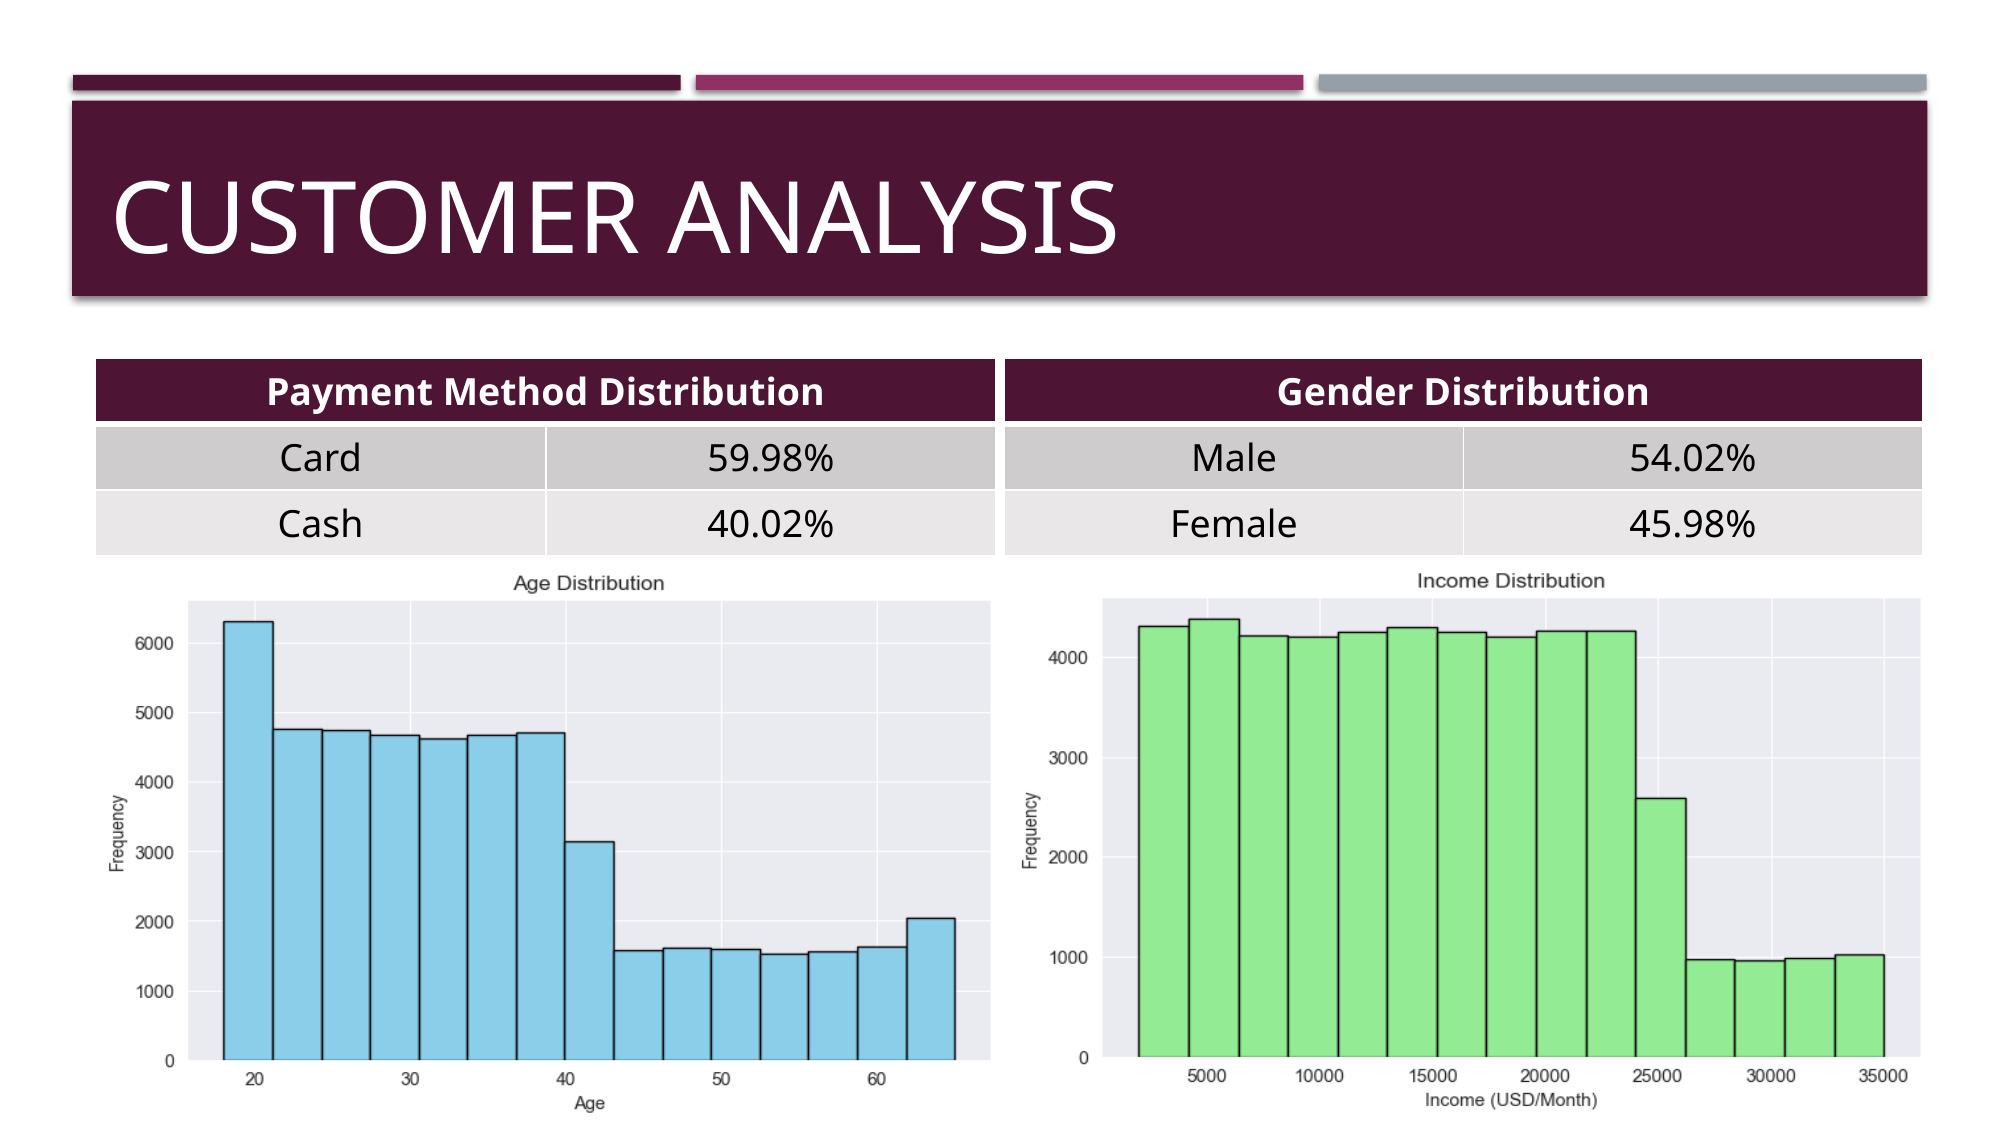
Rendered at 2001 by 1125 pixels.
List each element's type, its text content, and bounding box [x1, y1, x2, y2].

table_cell Female [1005, 491, 1463, 555]
table_cell 40.02% [547, 491, 995, 555]
table_cell 45.98% [1464, 491, 1922, 555]
table_cell 59.98% [547, 427, 995, 489]
table_header Payment Method Distribution [96, 359, 995, 421]
table_cell 54.02% [1464, 427, 1922, 489]
table_cell Cash [96, 491, 545, 555]
table_header Gender Distribution [1005, 359, 1922, 421]
picture [1005, 564, 1923, 1125]
table_cell Male [1005, 427, 1463, 489]
picture [94, 564, 996, 1125]
table_cell Card [96, 427, 545, 489]
title Customer analysis [95, 115, 1905, 282]
